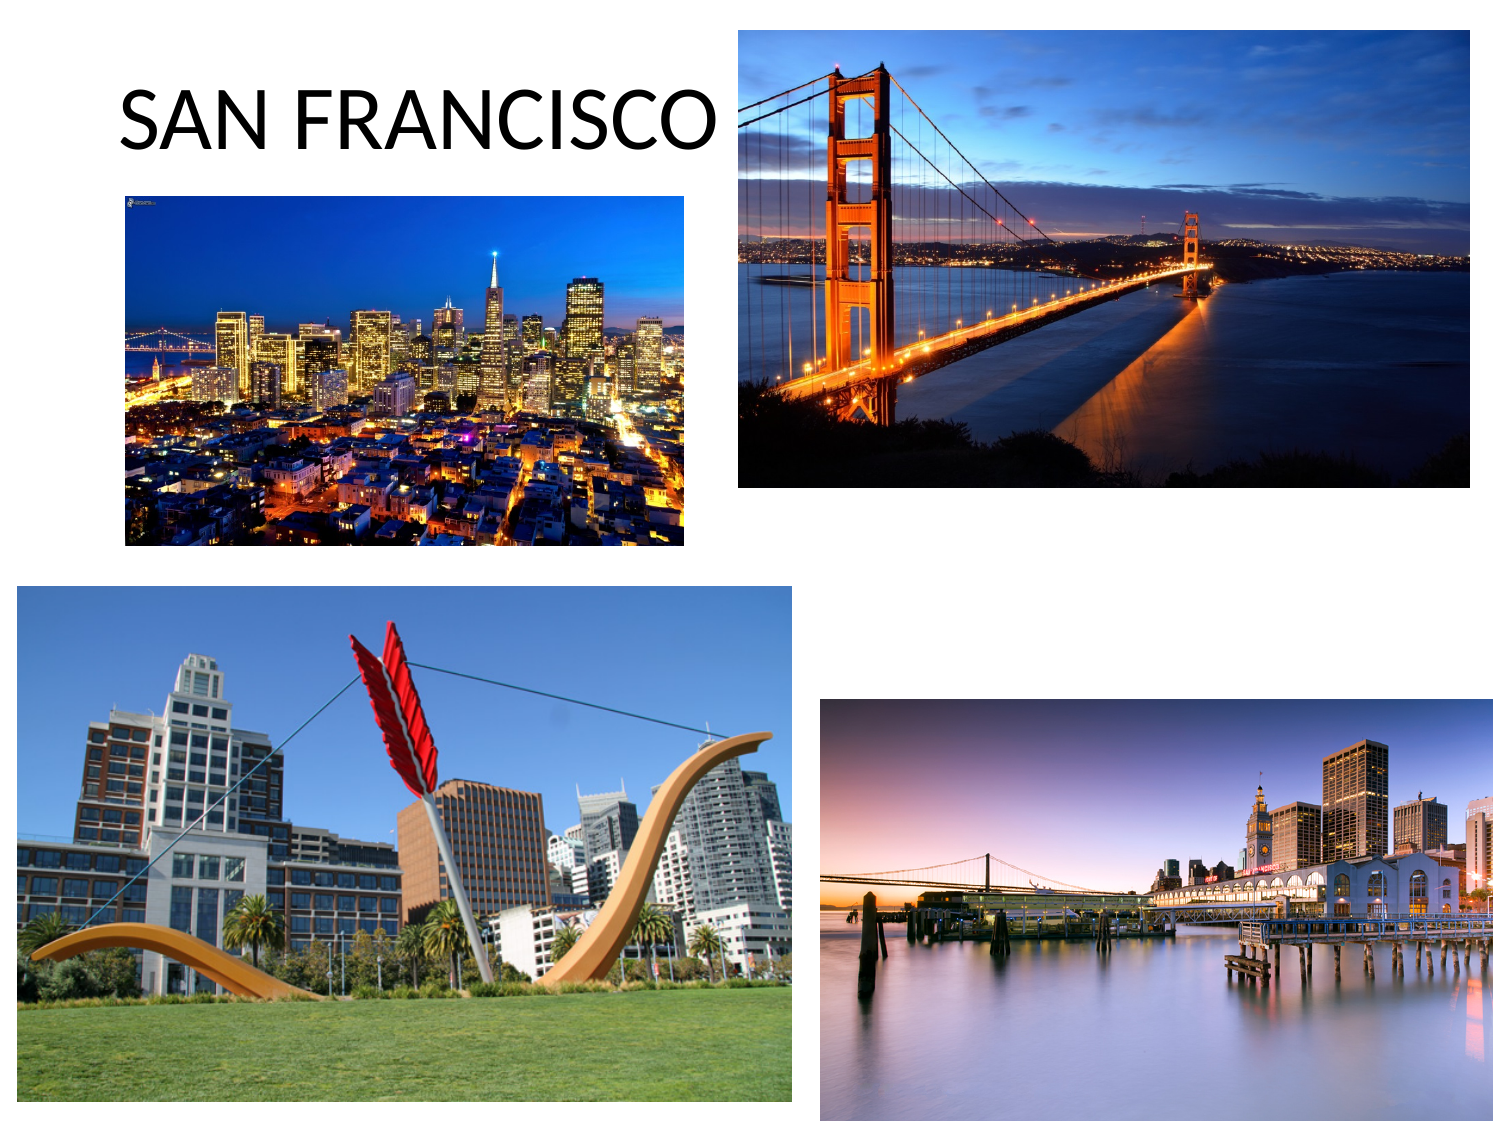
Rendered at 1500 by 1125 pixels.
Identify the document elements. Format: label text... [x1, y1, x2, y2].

picture [820, 699, 1494, 1121]
title SAN FRANCISCO [17, 19, 821, 206]
picture [737, 30, 1470, 489]
picture [17, 585, 792, 1102]
picture [125, 196, 685, 546]
